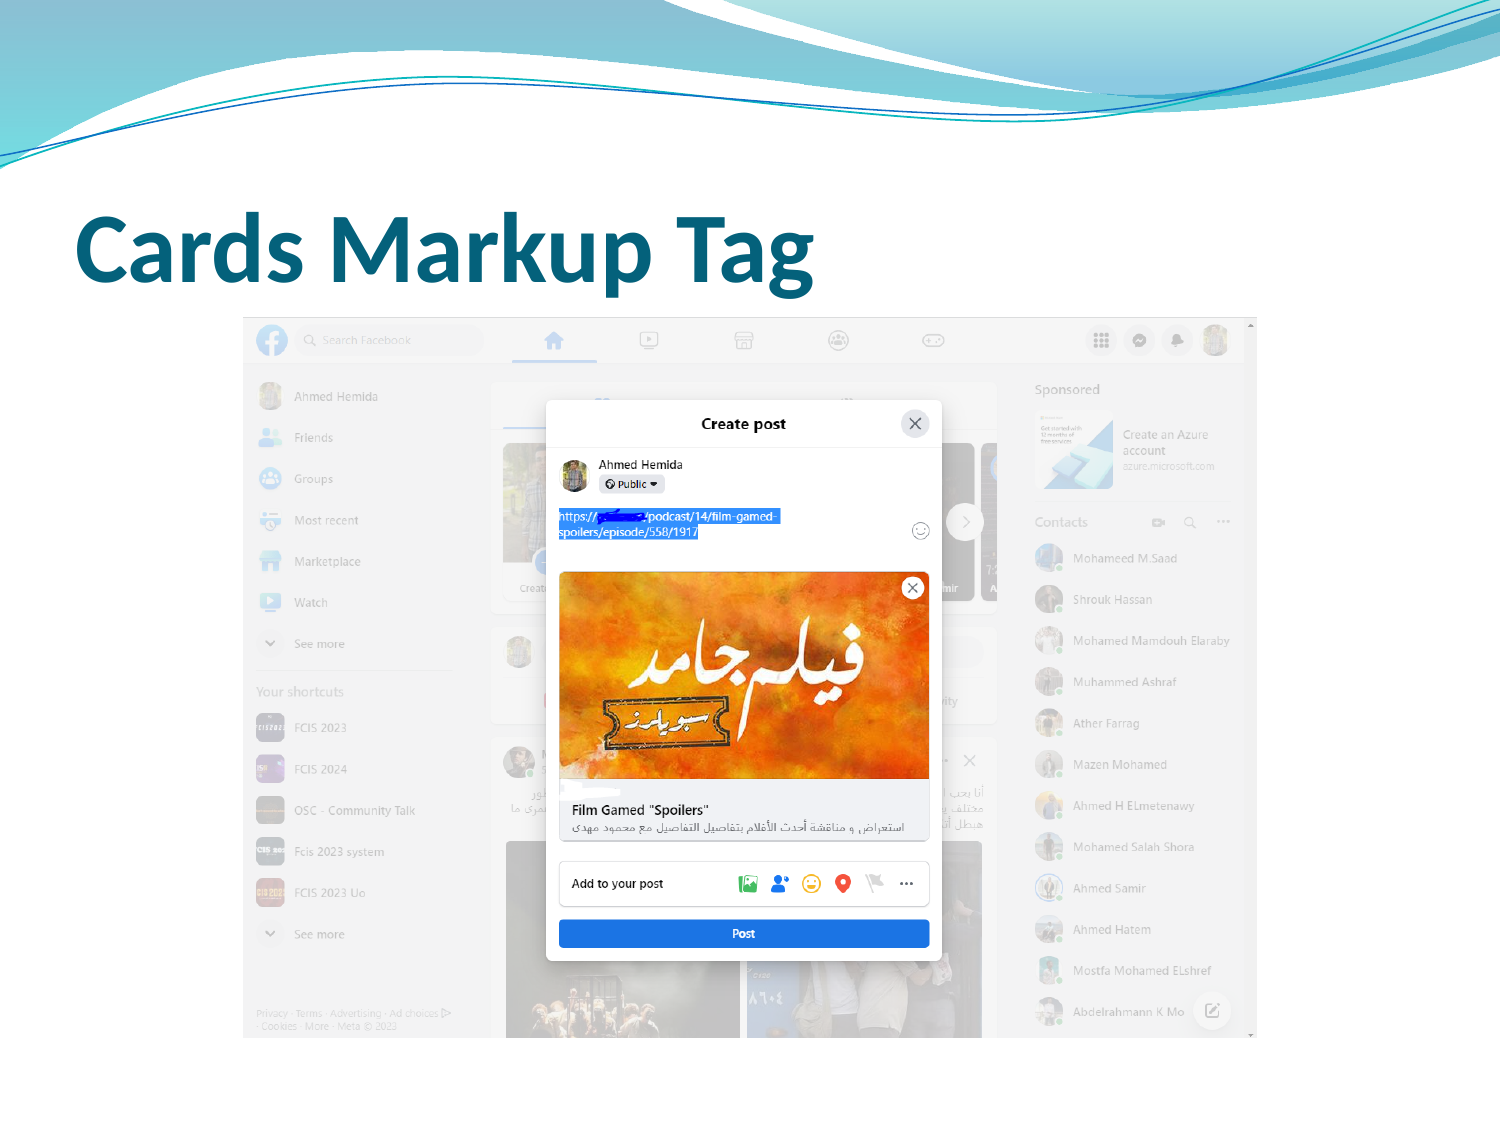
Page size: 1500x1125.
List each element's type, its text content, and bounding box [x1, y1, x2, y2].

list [242, 317, 1258, 1038]
title Cards Markup Tag [75, 115, 1425, 303]
